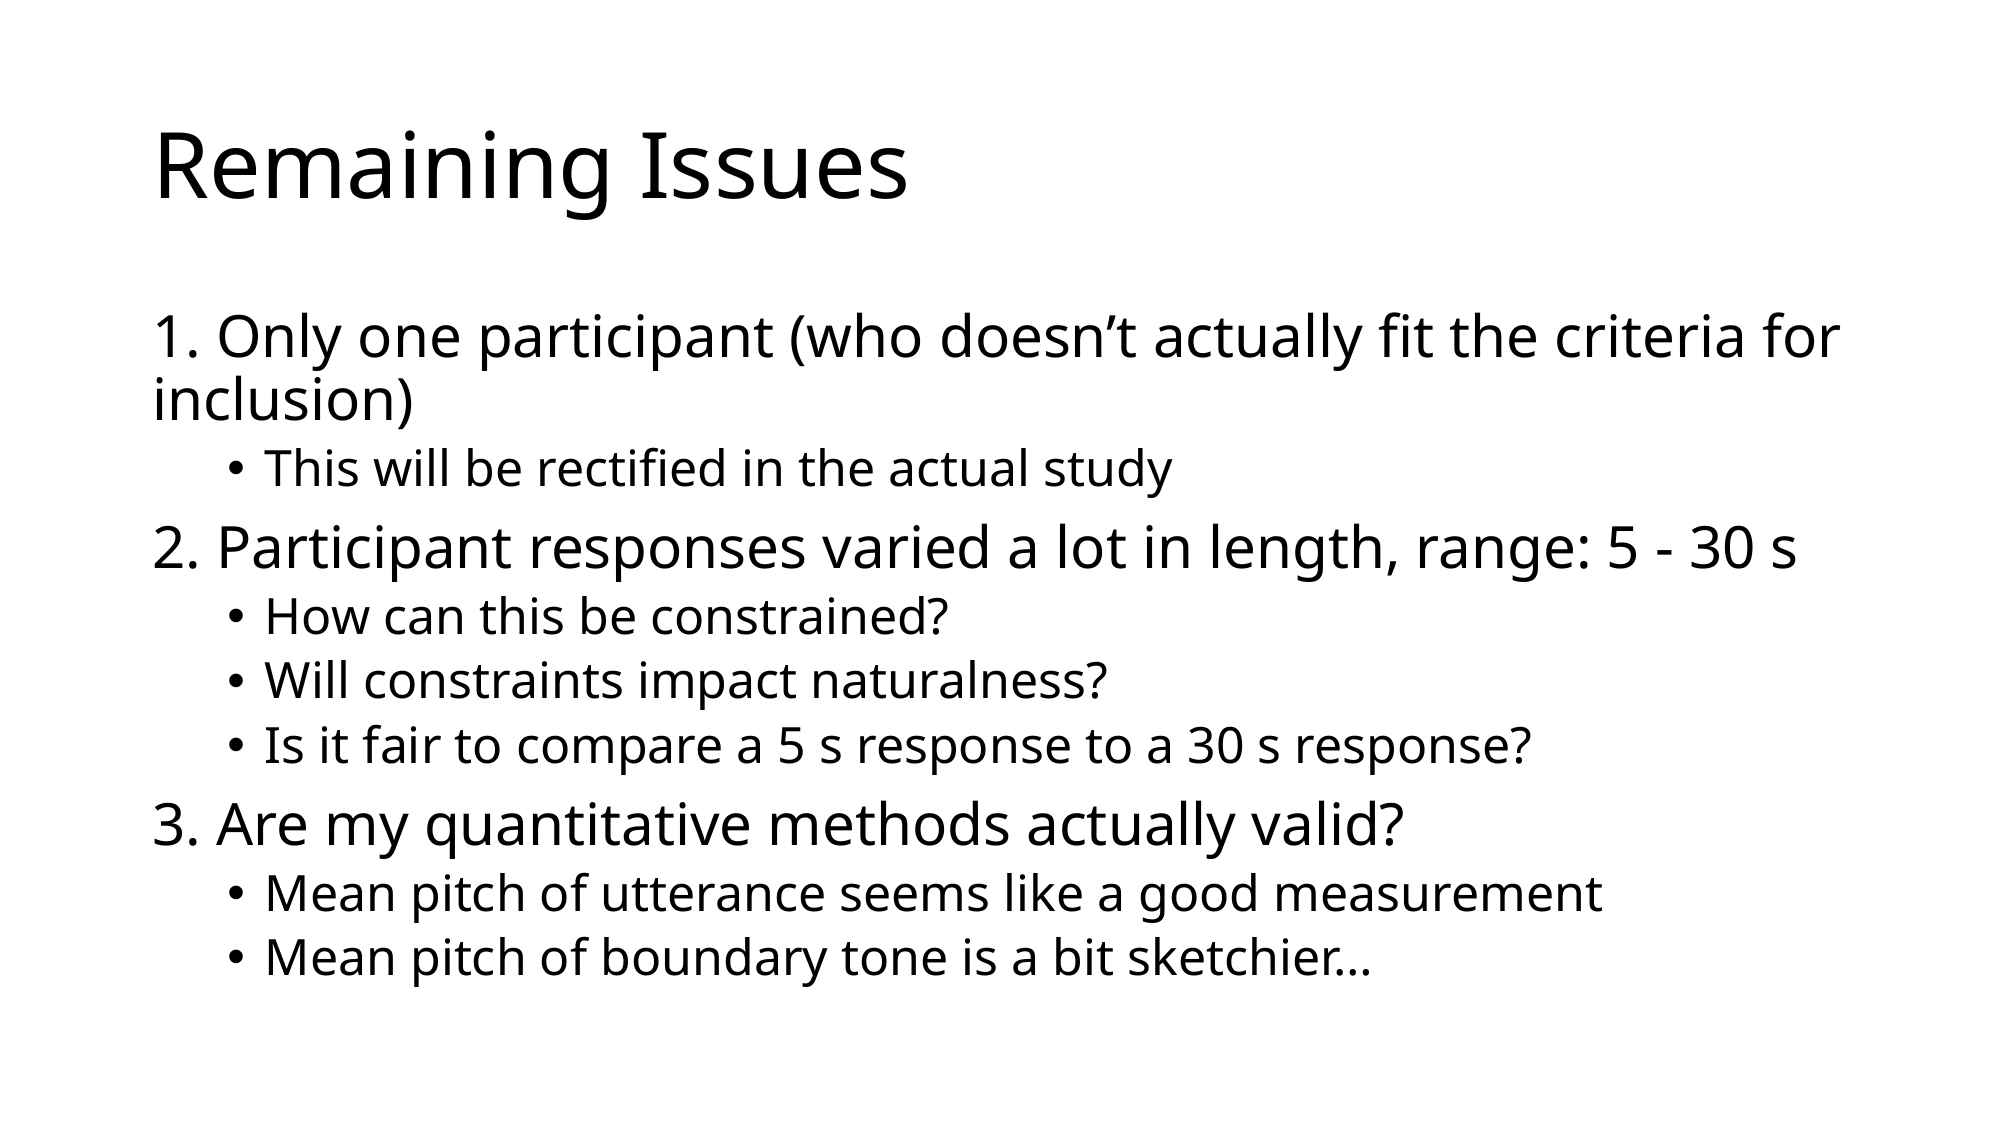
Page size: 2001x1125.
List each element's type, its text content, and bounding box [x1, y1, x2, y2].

title Remaining Issues [137, 59, 1863, 278]
list 1. Only one participant (who doesn’t actually fit the criteria for inclusion) This will be rectified in the actual study 2. Participant responses varied a lot in length, range: 5 - 30 s How can this be constrained? Will constraints impact naturalness? Is it fair to compare a 5 s response to a 30 s response? 3. Are my quantitative methods actually valid? Mean pitch of utterance seems like a good measurement Mean pitch of boundary tone is a bit sketchier… [137, 299, 1863, 1014]
